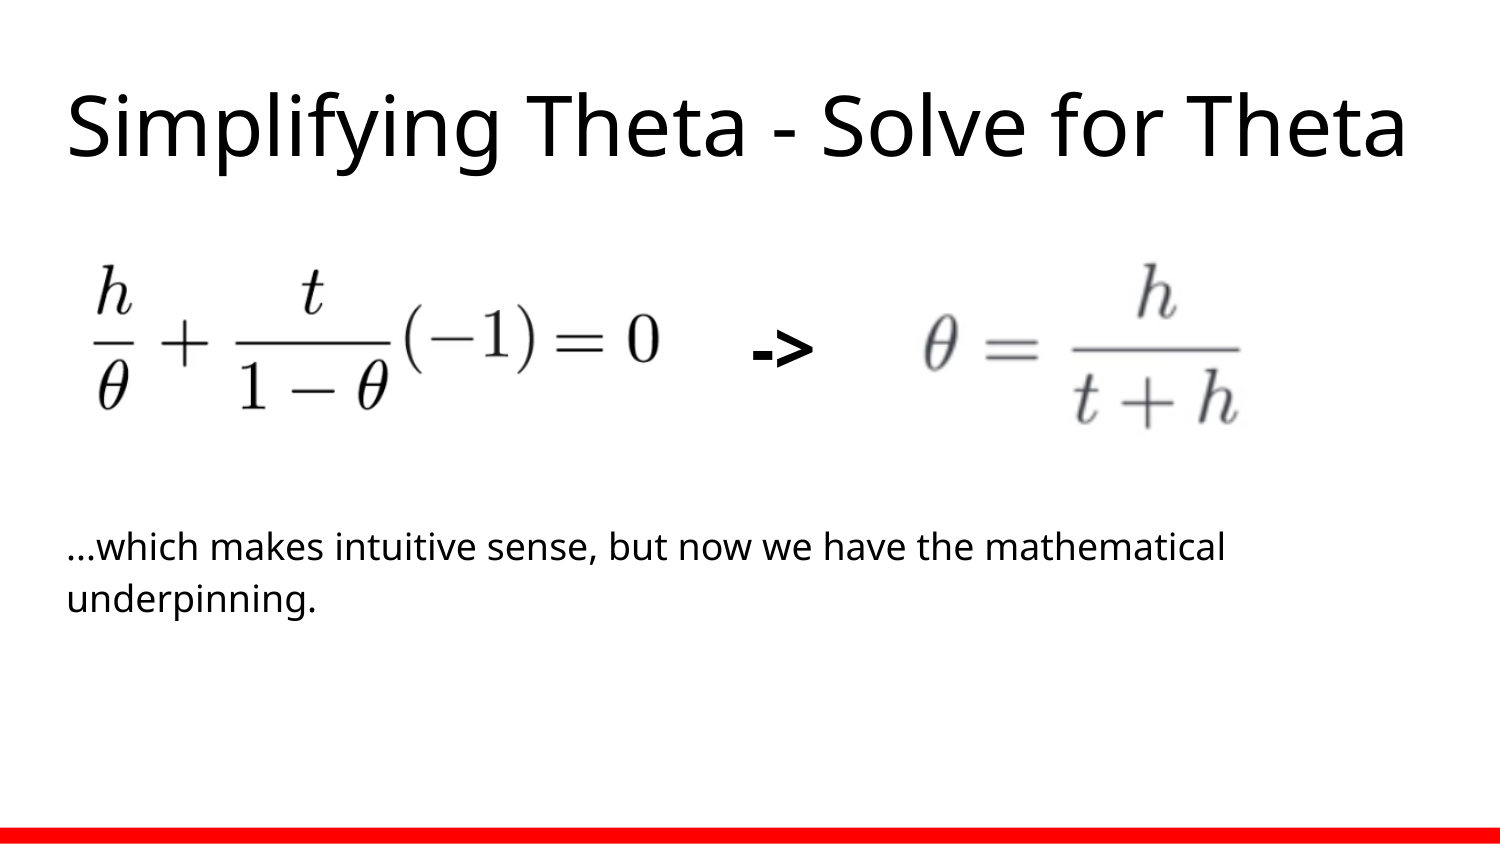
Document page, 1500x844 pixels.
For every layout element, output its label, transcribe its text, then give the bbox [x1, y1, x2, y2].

picture [907, 229, 1265, 465]
title Simplifying Theta - Solve for Theta [51, 51, 1449, 189]
list ...which makes intuitive sense, but now we have the mathematical underpinning. [51, 200, 1449, 752]
picture [64, 225, 695, 468]
